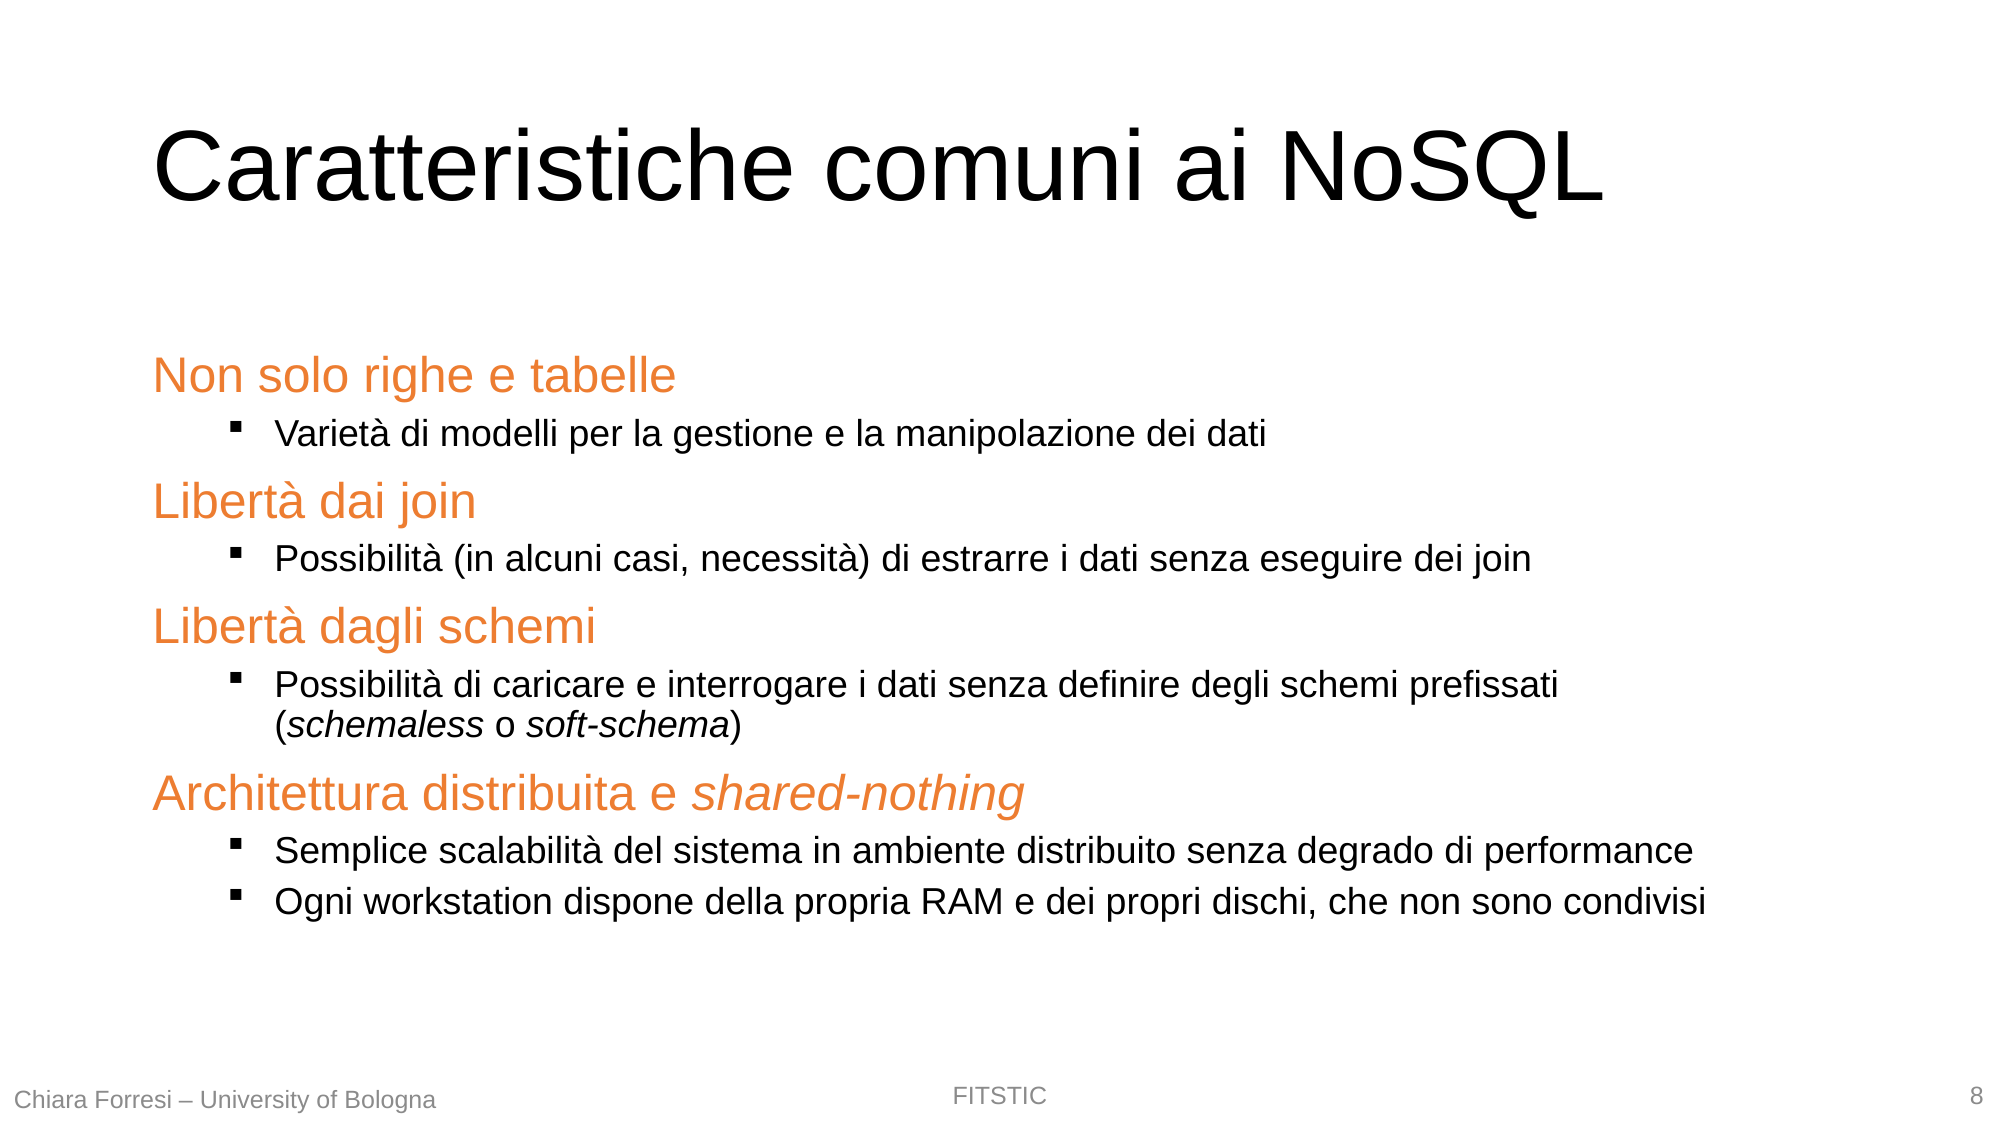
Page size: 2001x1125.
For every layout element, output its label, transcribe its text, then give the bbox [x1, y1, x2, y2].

list Non solo righe e tabelle Varietà di modelli per la gestione e la manipolazione dei dati Libertà dai join Possibilità (in alcuni casi, necessità) di estrarre i dati senza eseguire dei join Libertà dagli schemi Possibilità di caricare e interrogare i dati senza definire degli schemi prefissati (schemaless o soft-schema) Architettura distribuita e shared-nothing Semplice scalabilità del sistema in ambiente distribuito senza degrado di performance Ogni workstation dispone della propria RAM e dei propri dischi, che non sono condivisi [137, 278, 1863, 993]
title Caratteristiche comuni ai NoSQL [137, 59, 1863, 278]
